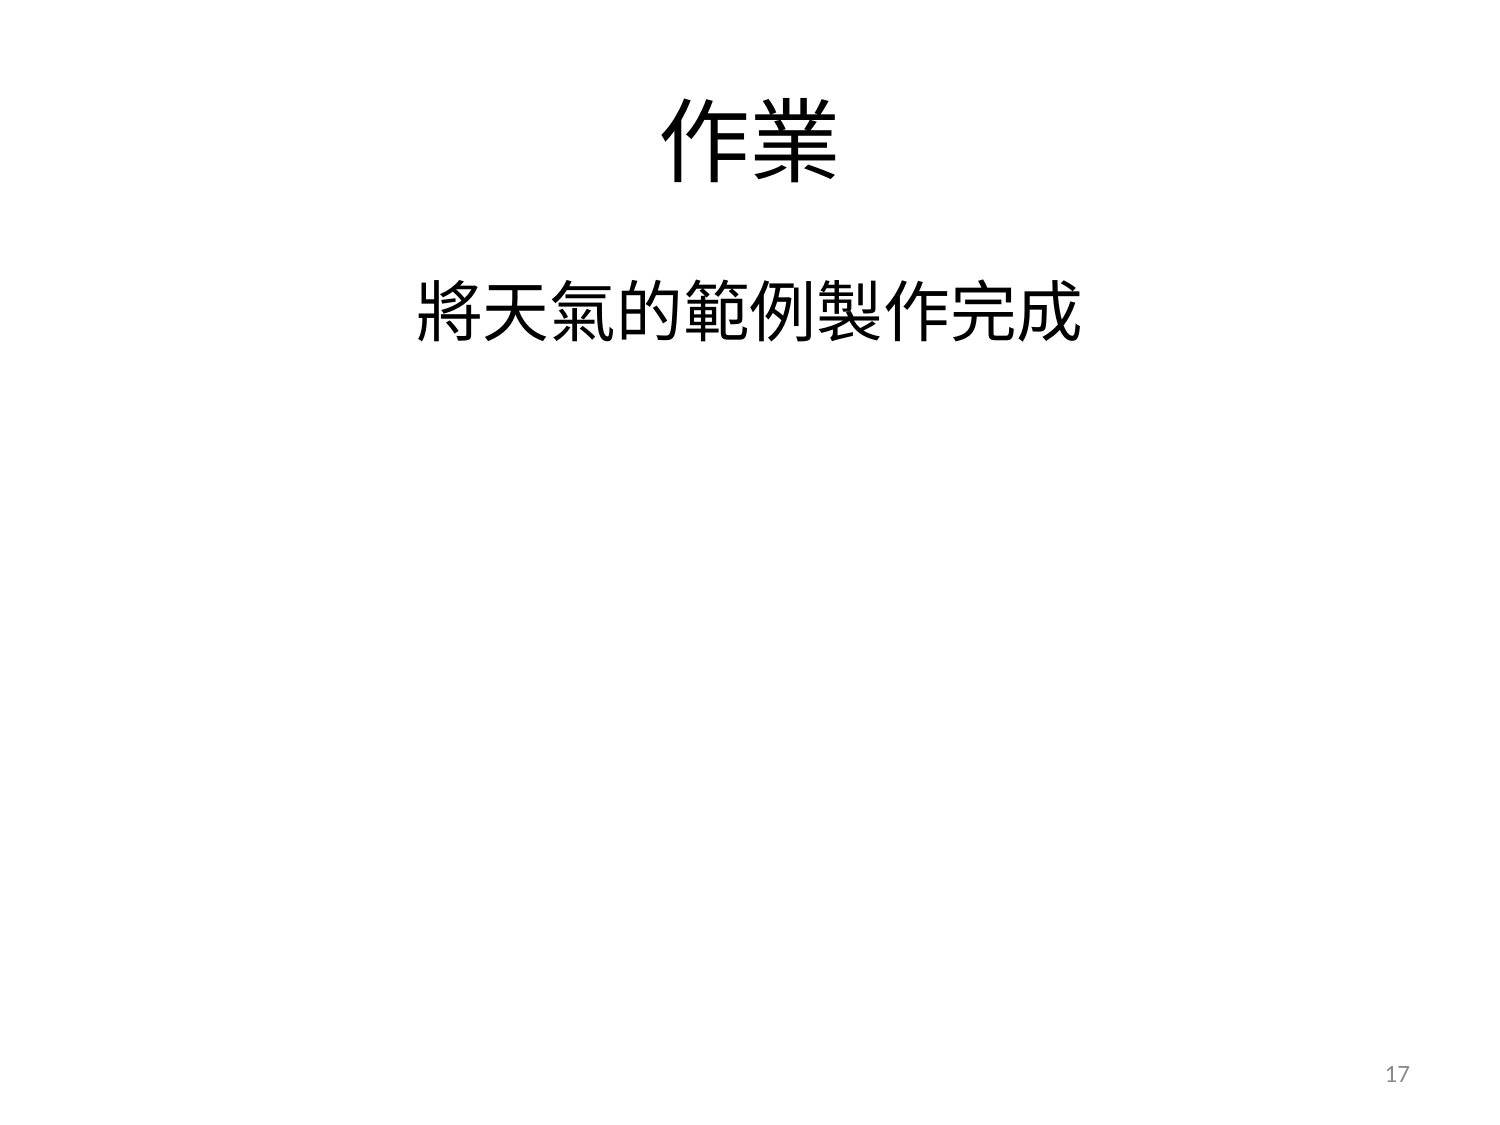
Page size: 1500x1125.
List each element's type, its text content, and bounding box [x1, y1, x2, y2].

list 將天氣的範例製作完成 [75, 262, 1425, 1005]
slide_number 17 [1074, 1042, 1425, 1103]
title 作業 [75, 45, 1425, 233]
